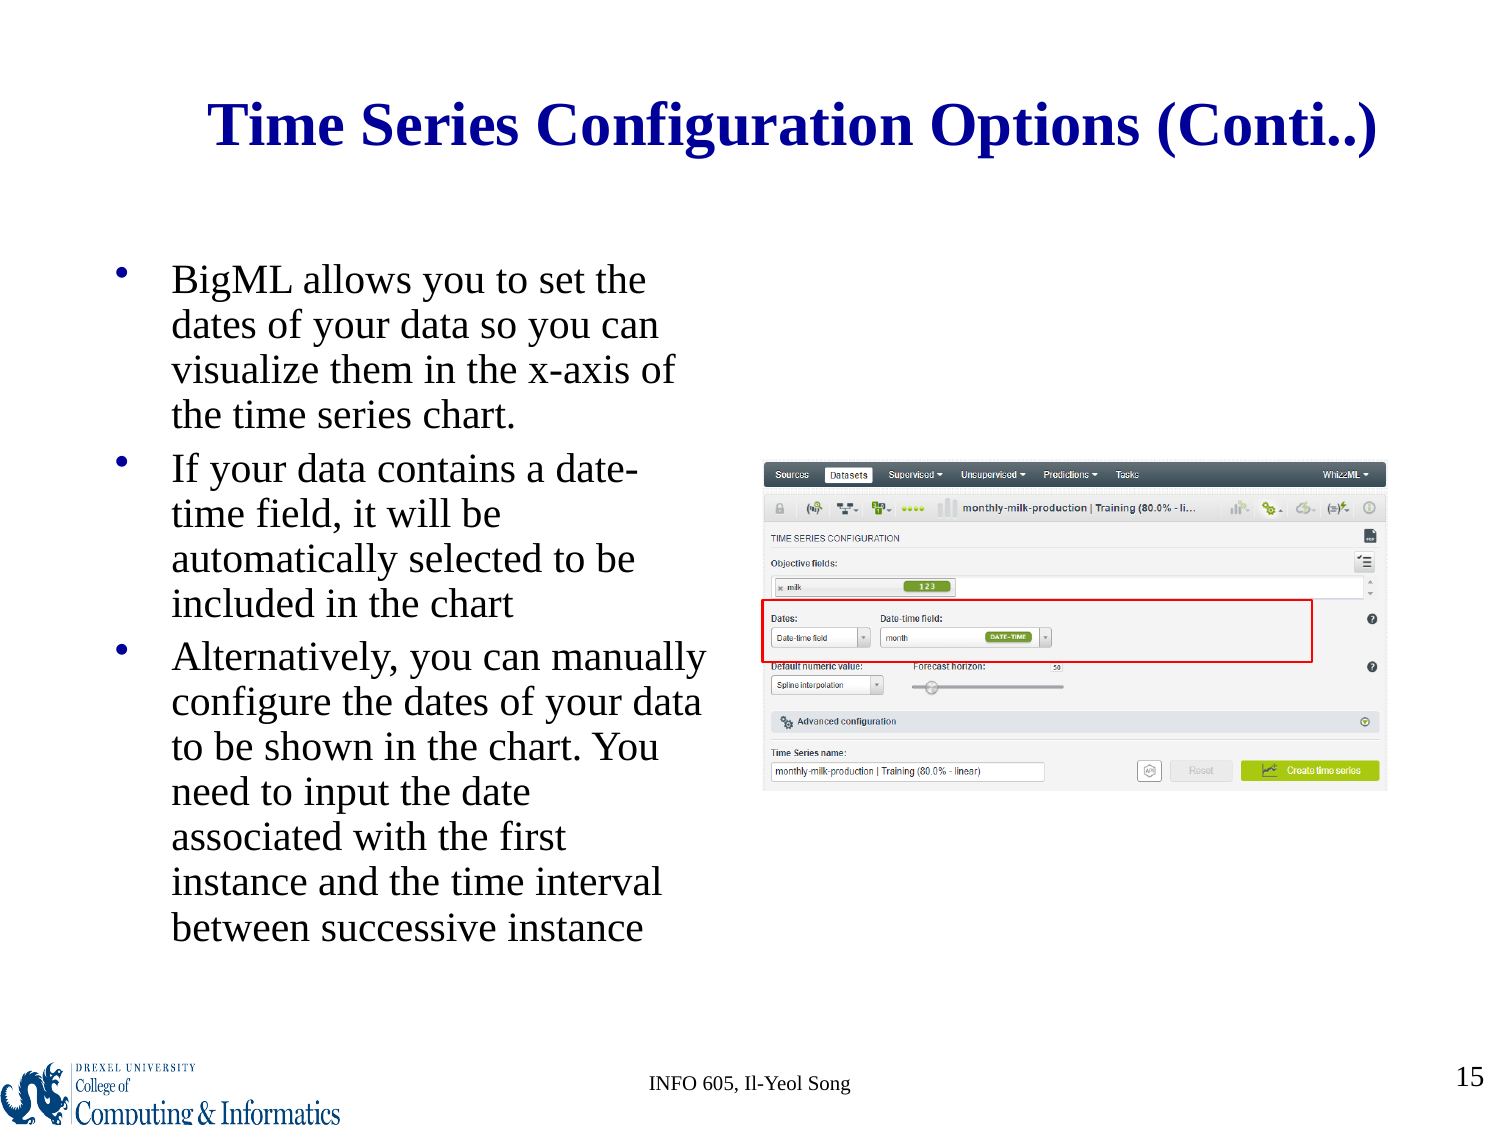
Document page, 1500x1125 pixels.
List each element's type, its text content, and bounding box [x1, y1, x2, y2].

picture [762, 459, 1388, 791]
title Time Series Configuration Options (Conti..) [162, 50, 1425, 200]
footer INFO 605, Il-Yeol Song [512, 1062, 988, 1125]
picture [0, 1062, 340, 1125]
slide_number 15 [1187, 1049, 1500, 1125]
list BigML allows you to set the dates of your data so you can visualize them in the x-axis of the time series chart. If your data contains a date-time field, it will be automatically selected to be included in the chart Alternatively, you can manually configure the dates of your data to be shown in the chart. You need to input the date associated with the first instance and the time interval between successive instance [99, 249, 725, 1000]
